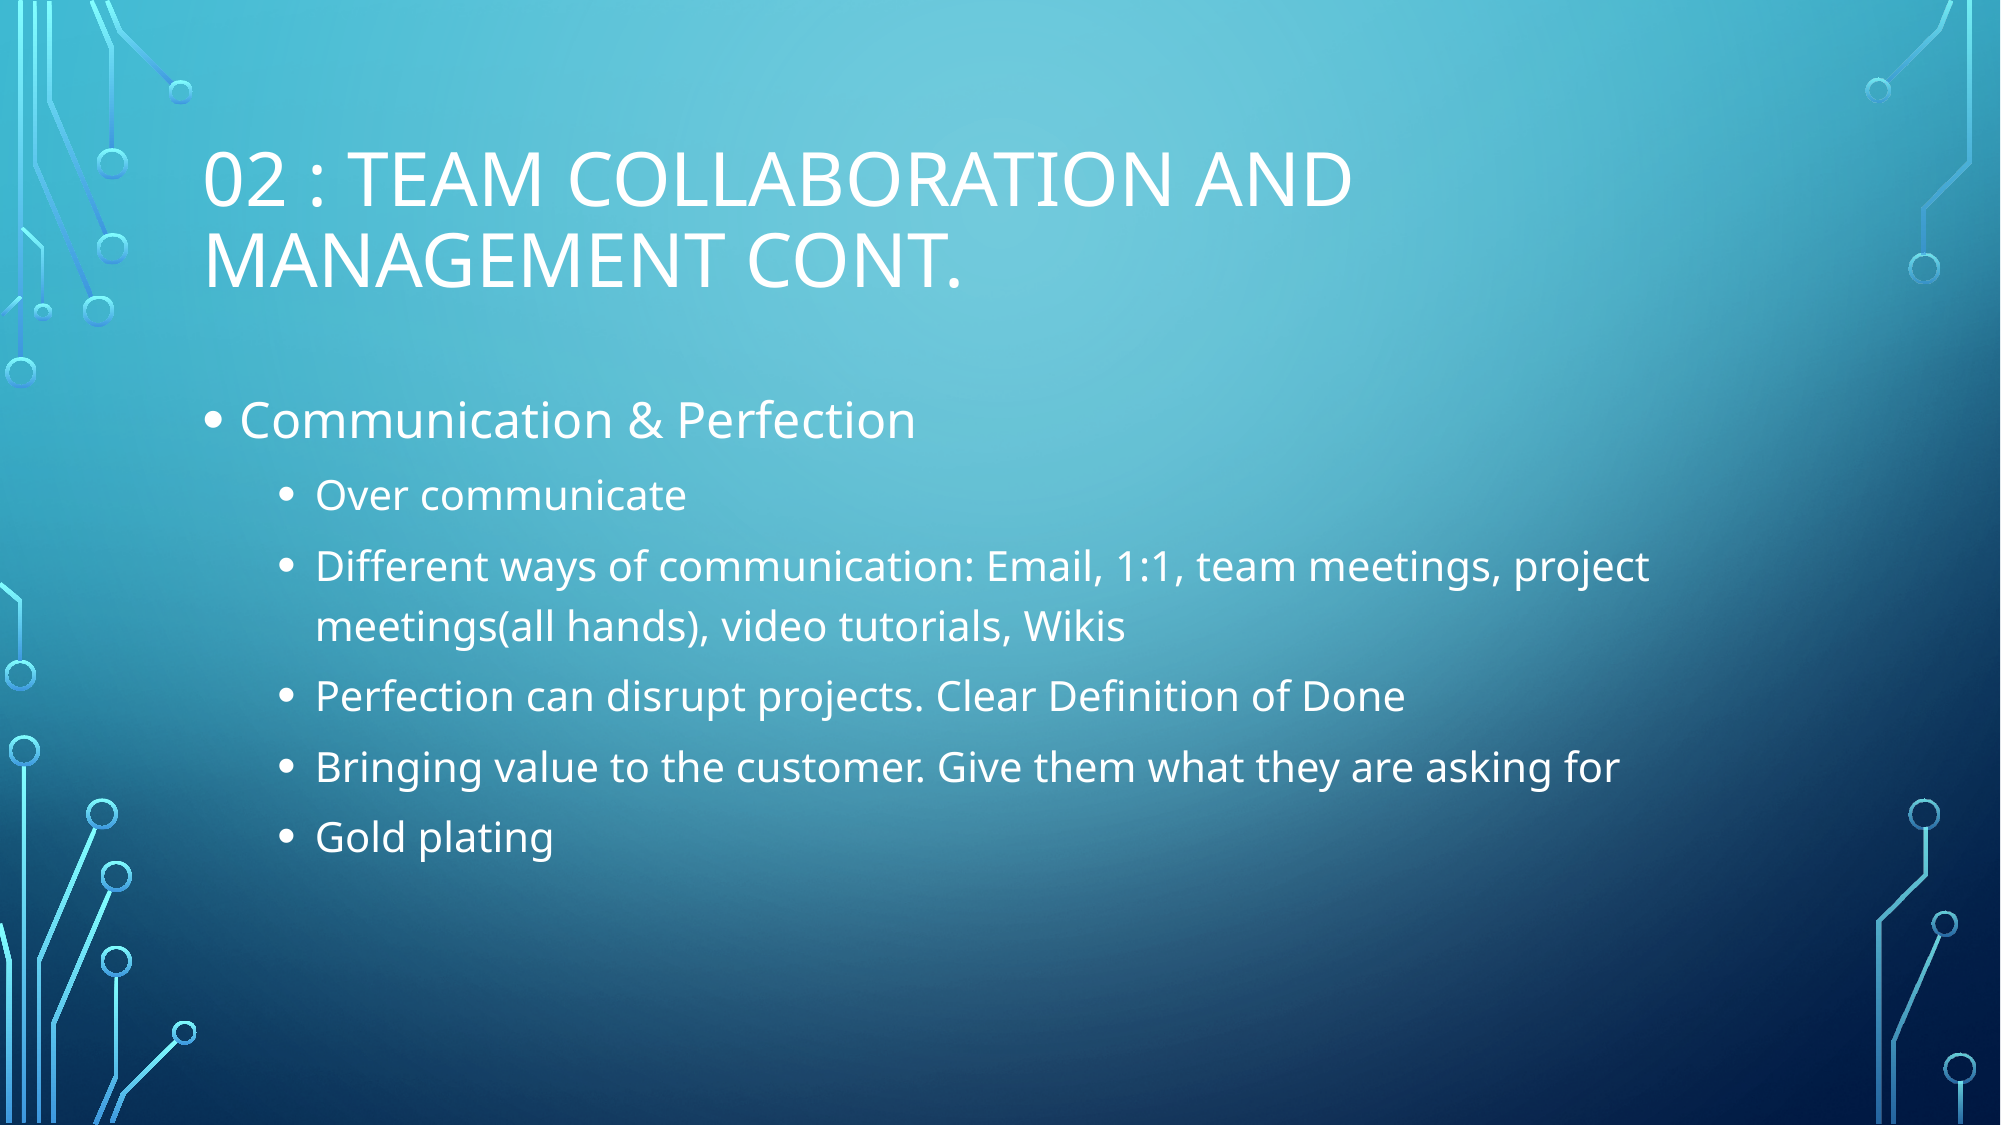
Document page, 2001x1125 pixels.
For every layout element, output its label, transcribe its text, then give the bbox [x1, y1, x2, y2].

list Communication & Perfection Over communicate Different ways of communication: Email, 1:1, team meetings, project meetings(all hands), video tutorials, Wikis Perfection can disrupt projects. Clear Definition of Done Bringing value to the customer. Give them what they are asking for Gold plating [187, 369, 1813, 950]
title 02 : Team Collaboration and Management Cont. [187, 101, 1813, 344]
